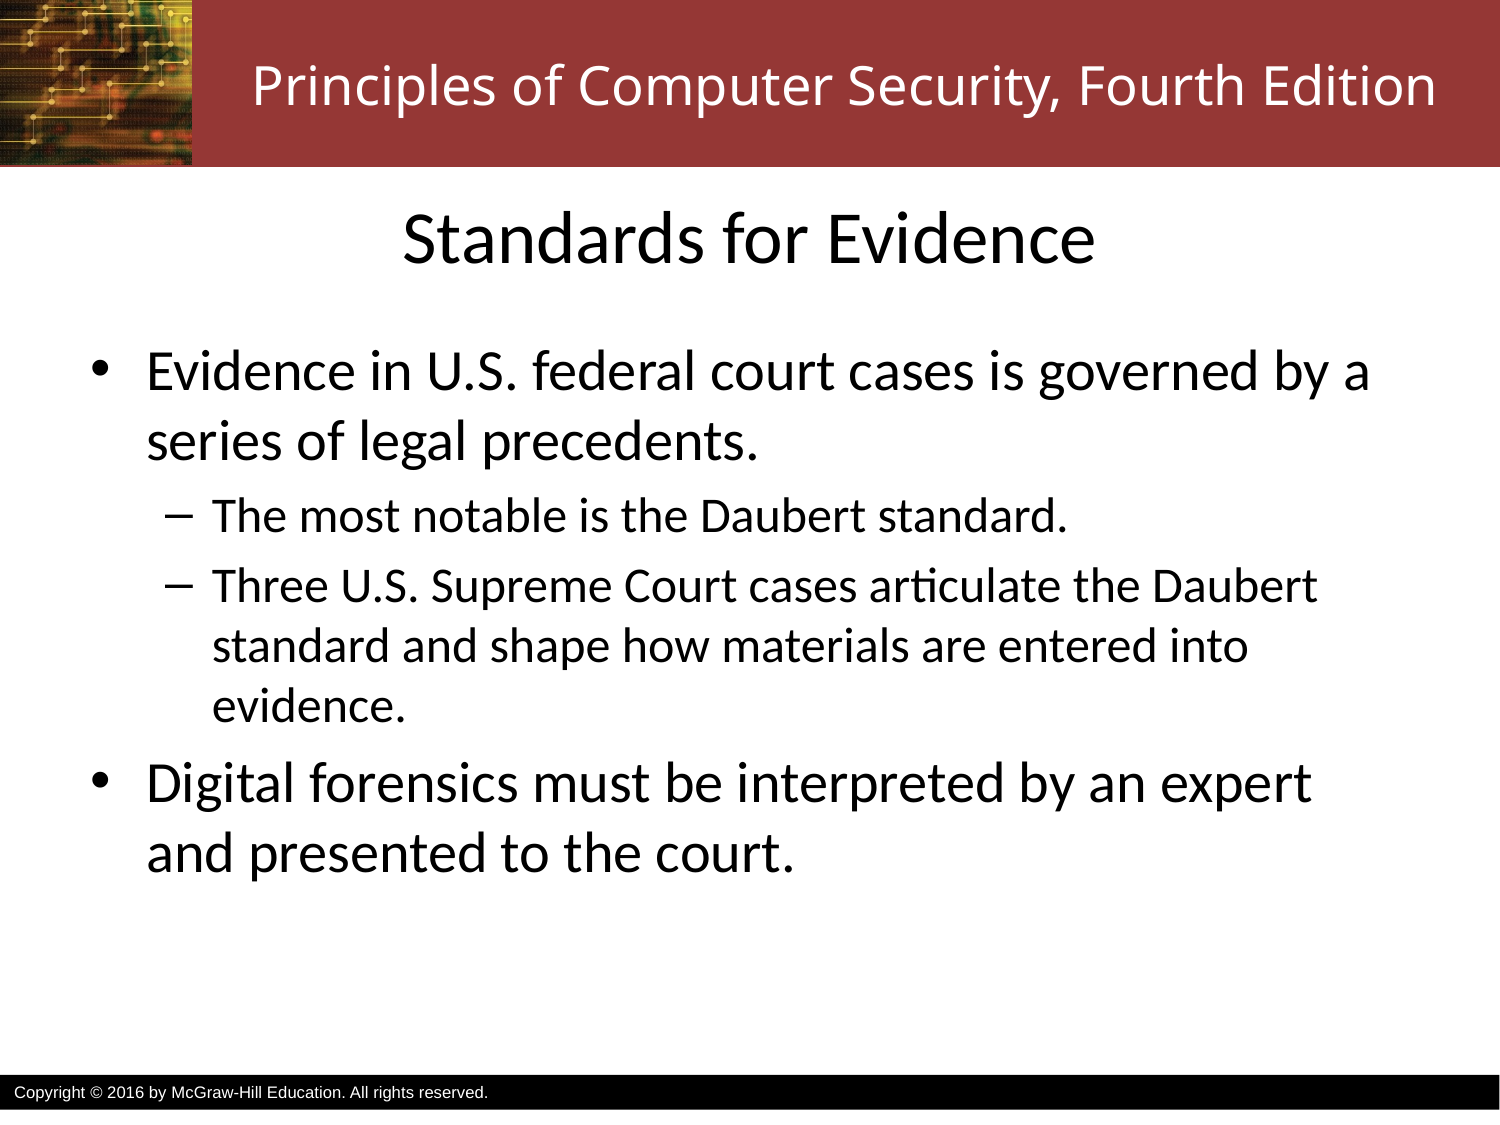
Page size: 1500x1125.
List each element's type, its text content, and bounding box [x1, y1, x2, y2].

title Standards for Evidence [75, 181, 1425, 324]
picture [0, 0, 192, 165]
list Evidence in U.S. federal court cases is governed by a series of legal precedents. The most notable is the Daubert standard. Three U.S. Supreme Court cases articulate the Daubert standard and shape how materials are entered into evidence. Digital forensics must be interpreted by an expert and presented to the court. [75, 324, 1425, 1005]
